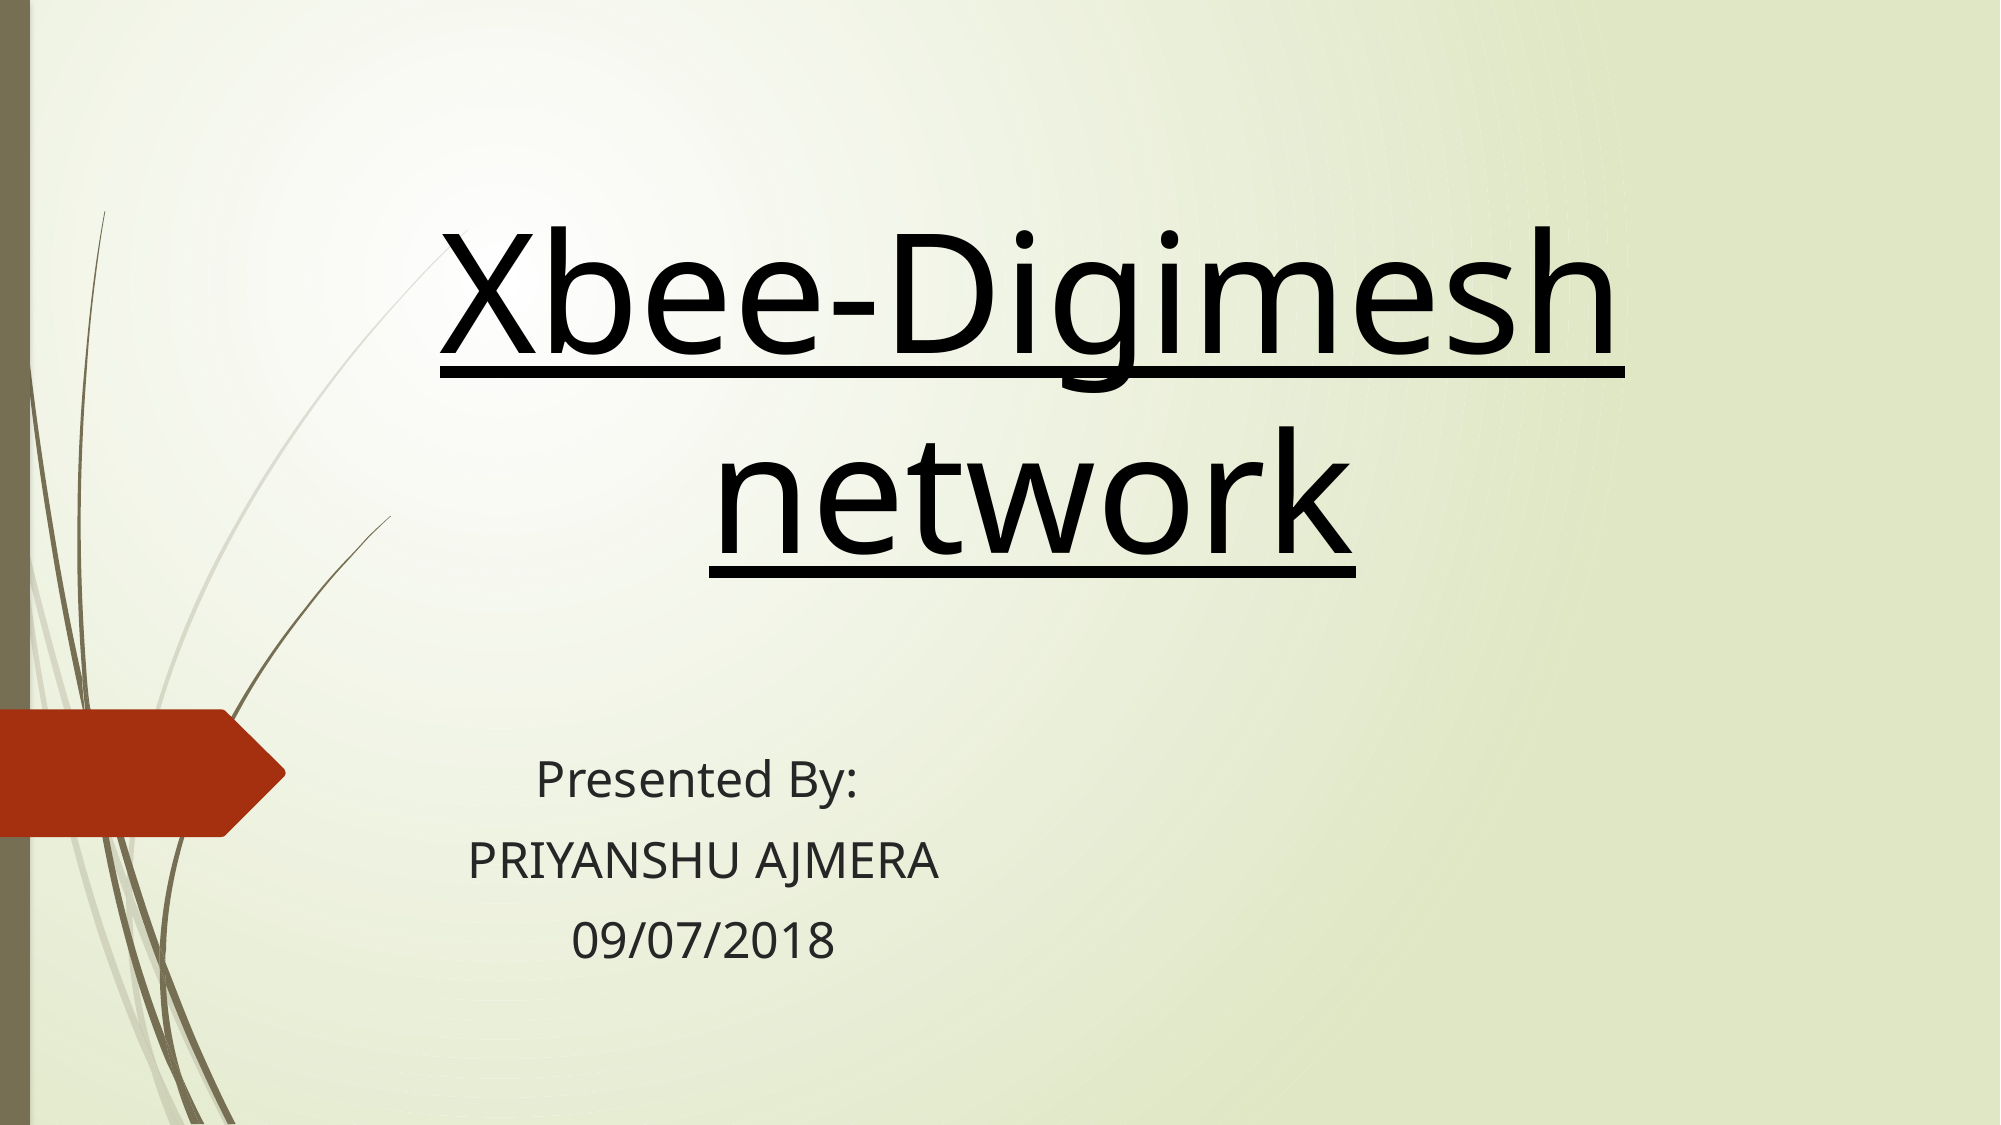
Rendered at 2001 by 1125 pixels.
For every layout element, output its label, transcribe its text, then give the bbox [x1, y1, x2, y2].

subtitle Presented By: PRIYANSHU AJMERA 09/07/2018 [378, 695, 1030, 1022]
title Xbee-Digimesh network [360, 131, 1704, 642]
